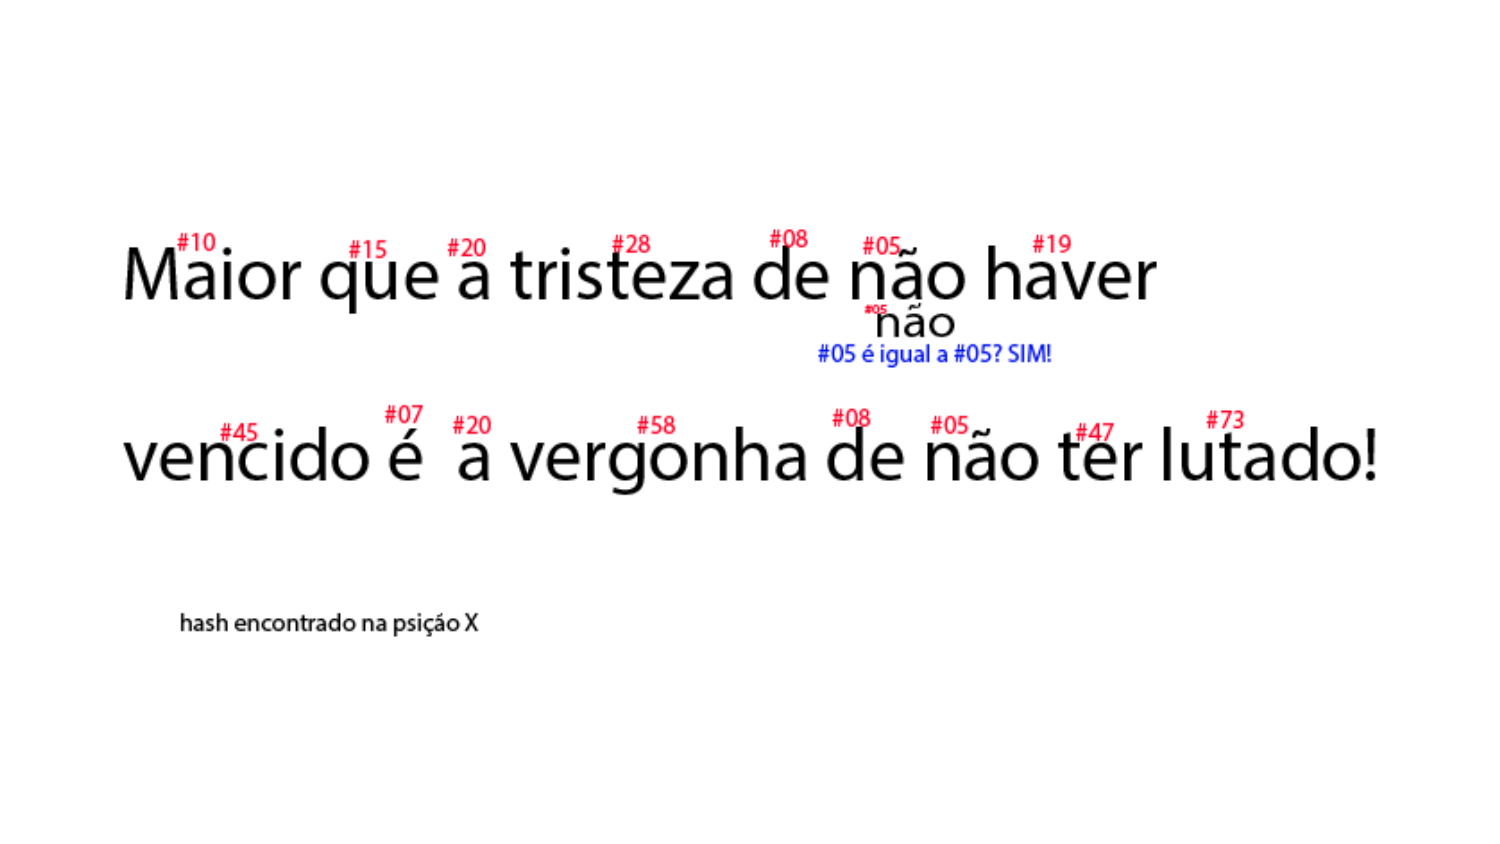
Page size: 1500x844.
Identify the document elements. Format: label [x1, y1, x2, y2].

picture [48, 72, 1448, 757]
